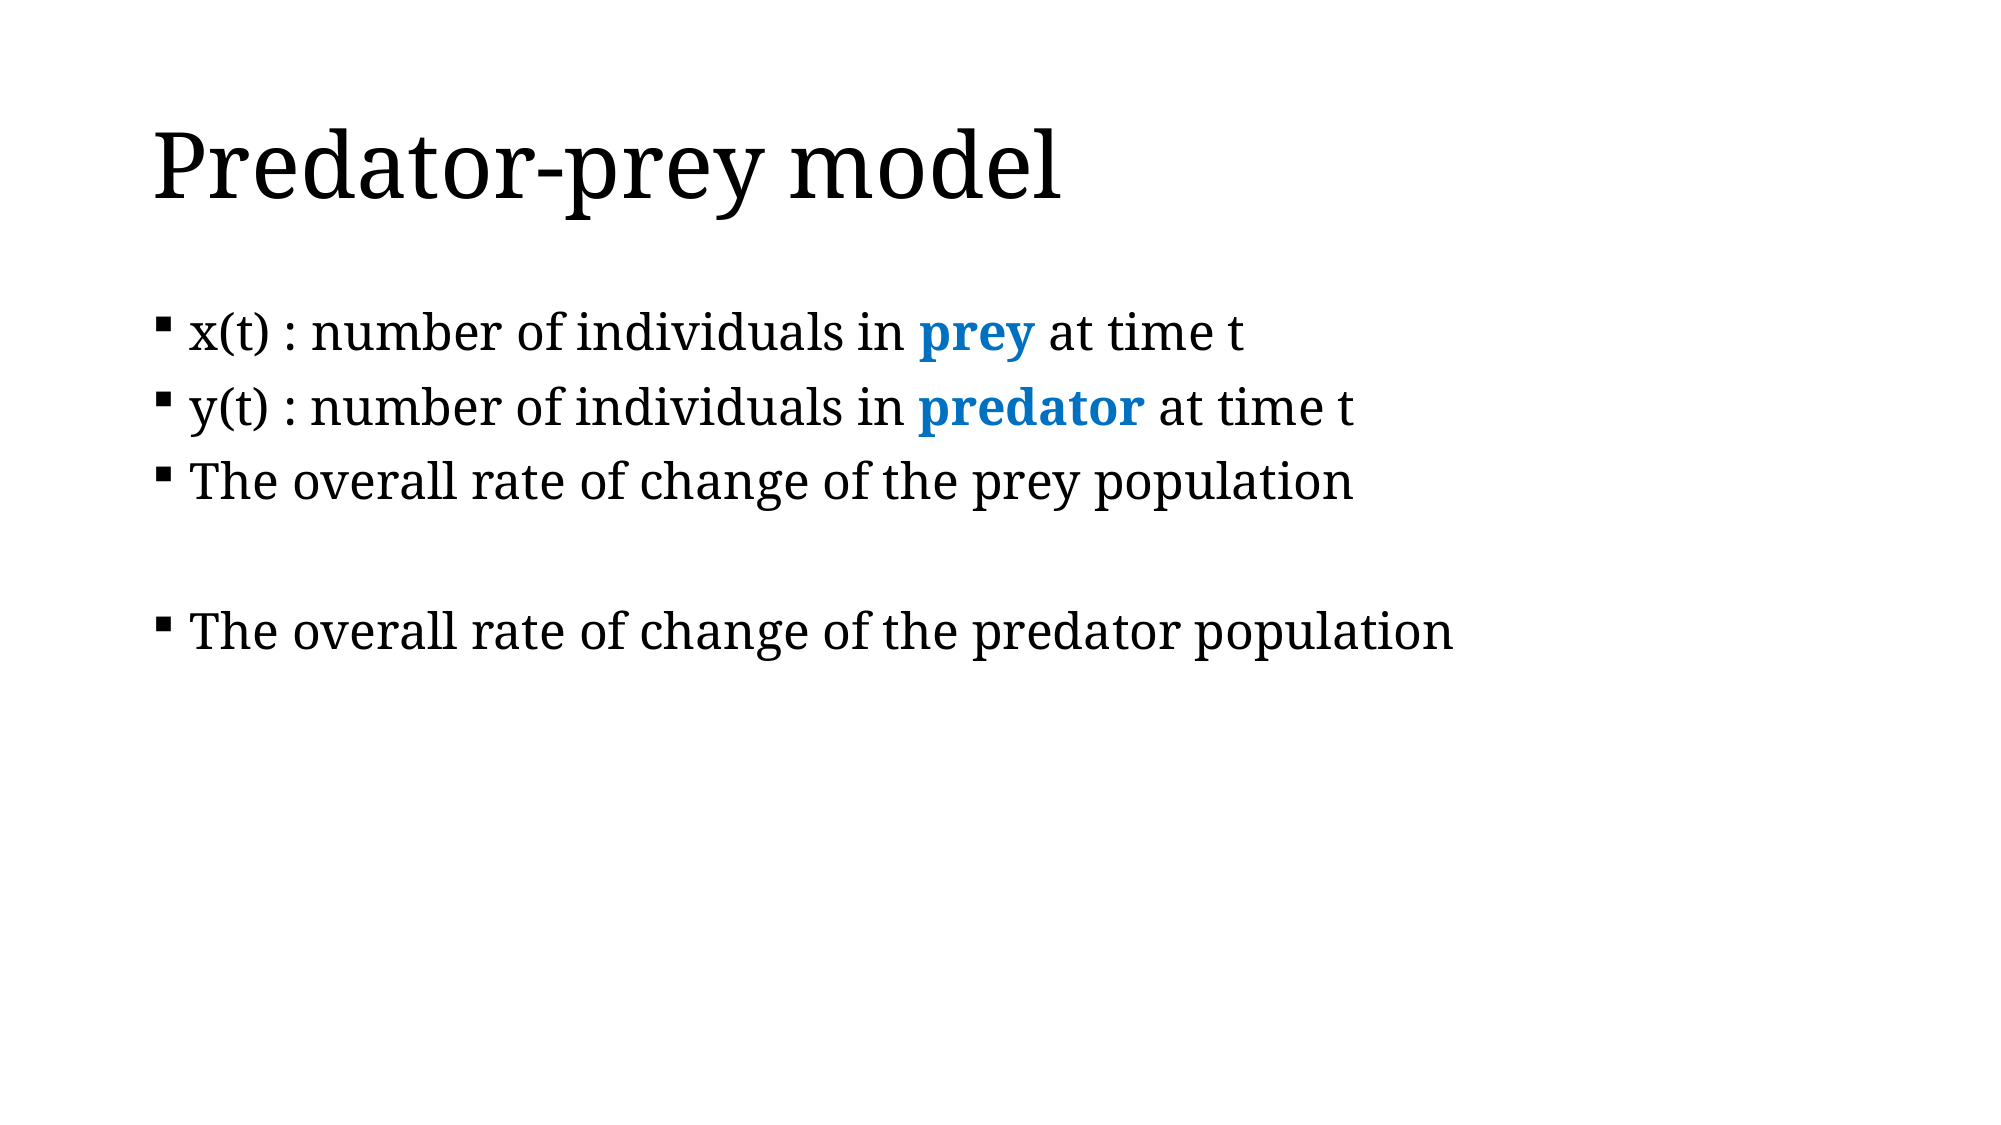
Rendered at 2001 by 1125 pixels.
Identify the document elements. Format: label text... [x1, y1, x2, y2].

title Predator-prey model [137, 59, 1960, 278]
